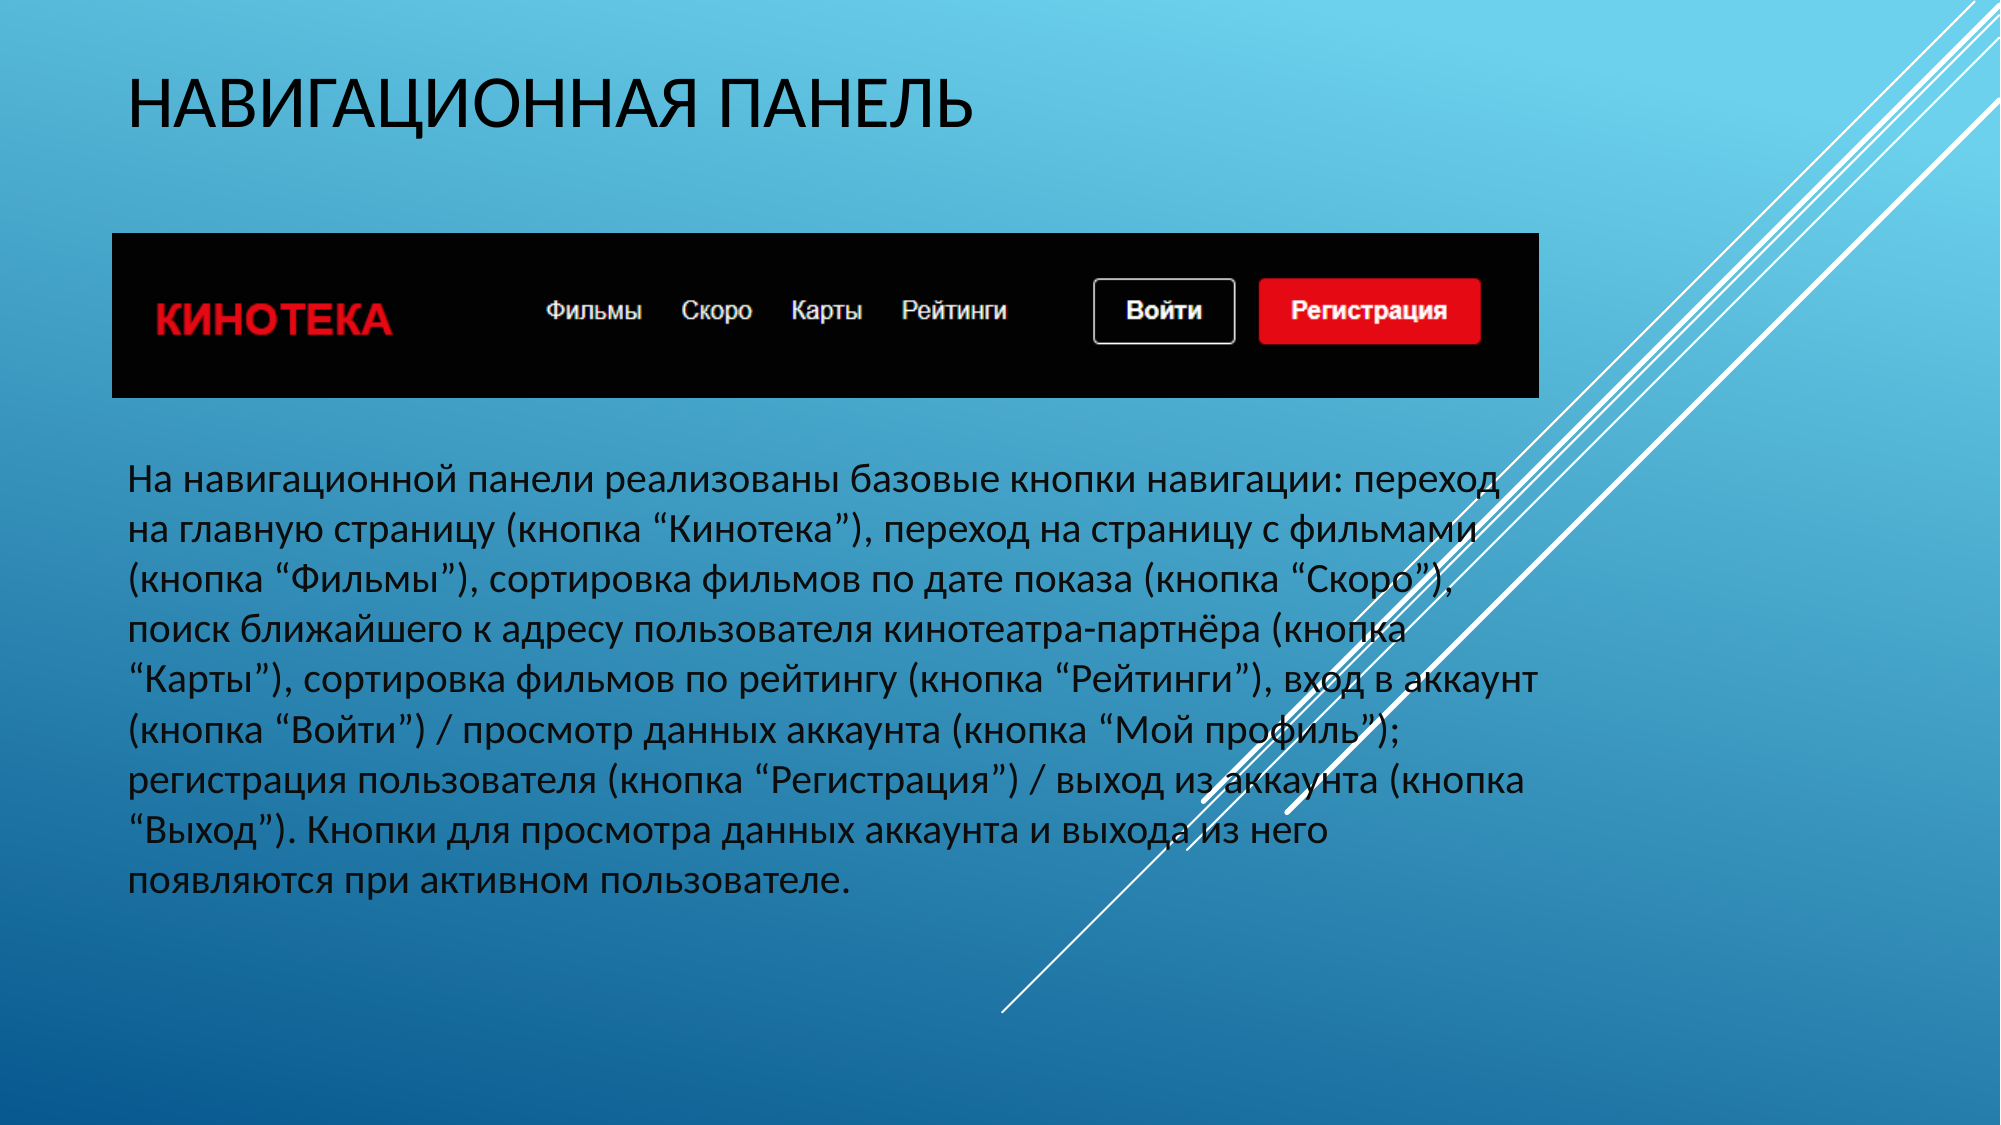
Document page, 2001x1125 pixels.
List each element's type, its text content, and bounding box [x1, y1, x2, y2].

title Навигационная панель [112, 28, 1425, 150]
subtitle На навигационной панели реализованы базовые кнопки навигации: переход на главную страницу (кнопка “Кинотека”), переход на страницу с фильмами (кнопка “Фильмы”), сортировка фильмов по дате показа (кнопка “Скоро”), поиск ближайшего к адресу пользователя кинотеатра-партнёра (кнопка “Карты”), сортировка фильмов по рейтингу (кнопка “Рейтинги”), вход в аккаунт (кнопка “Войти”) / просмотр данных аккаунта (кнопка “Мой профиль”); регистрация пользователя (кнопка “Регистрация”) / выход из аккаунта (кнопка “Выход”). Кнопки для просмотра данных аккаунта и выхода из него появляются при активном пользователе. [112, 443, 1561, 1060]
picture [111, 233, 1540, 399]
